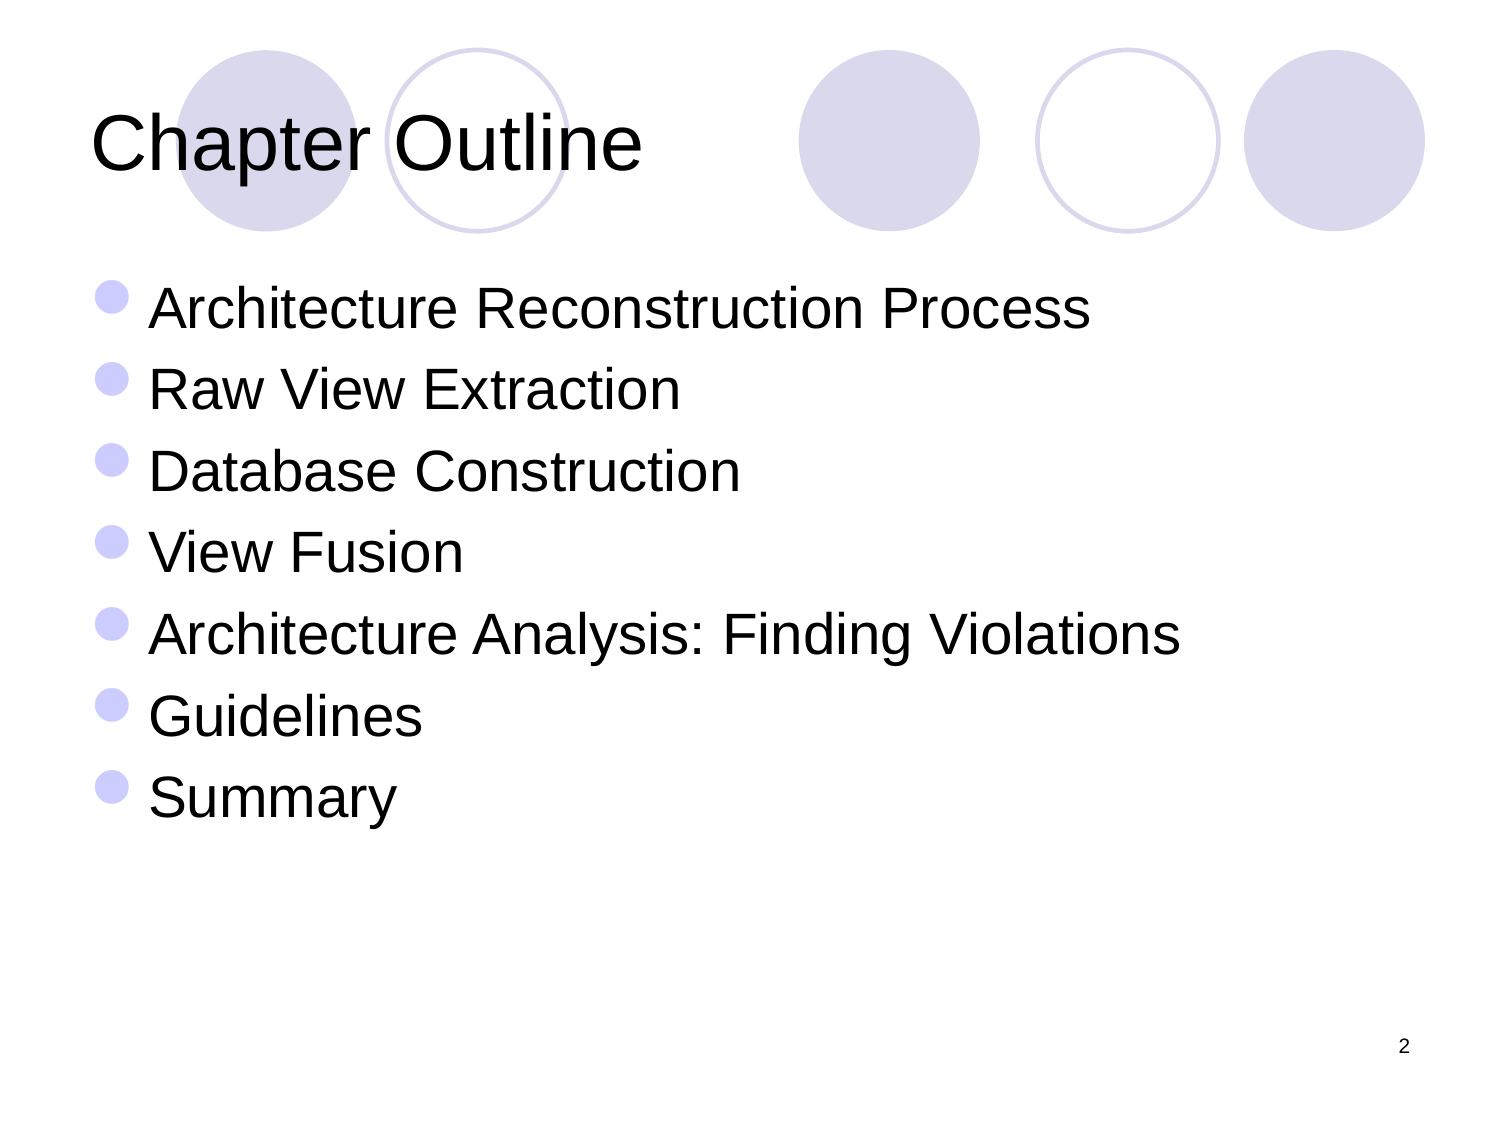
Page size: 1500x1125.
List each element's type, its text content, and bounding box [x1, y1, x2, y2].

slide_number 2 [1074, 1025, 1425, 1100]
list Architecture Reconstruction Process Raw View Extraction Database Construction View Fusion Architecture Analysis: Finding Violations Guidelines Summary [75, 262, 1425, 1006]
title Chapter Outline [75, 45, 1425, 233]
